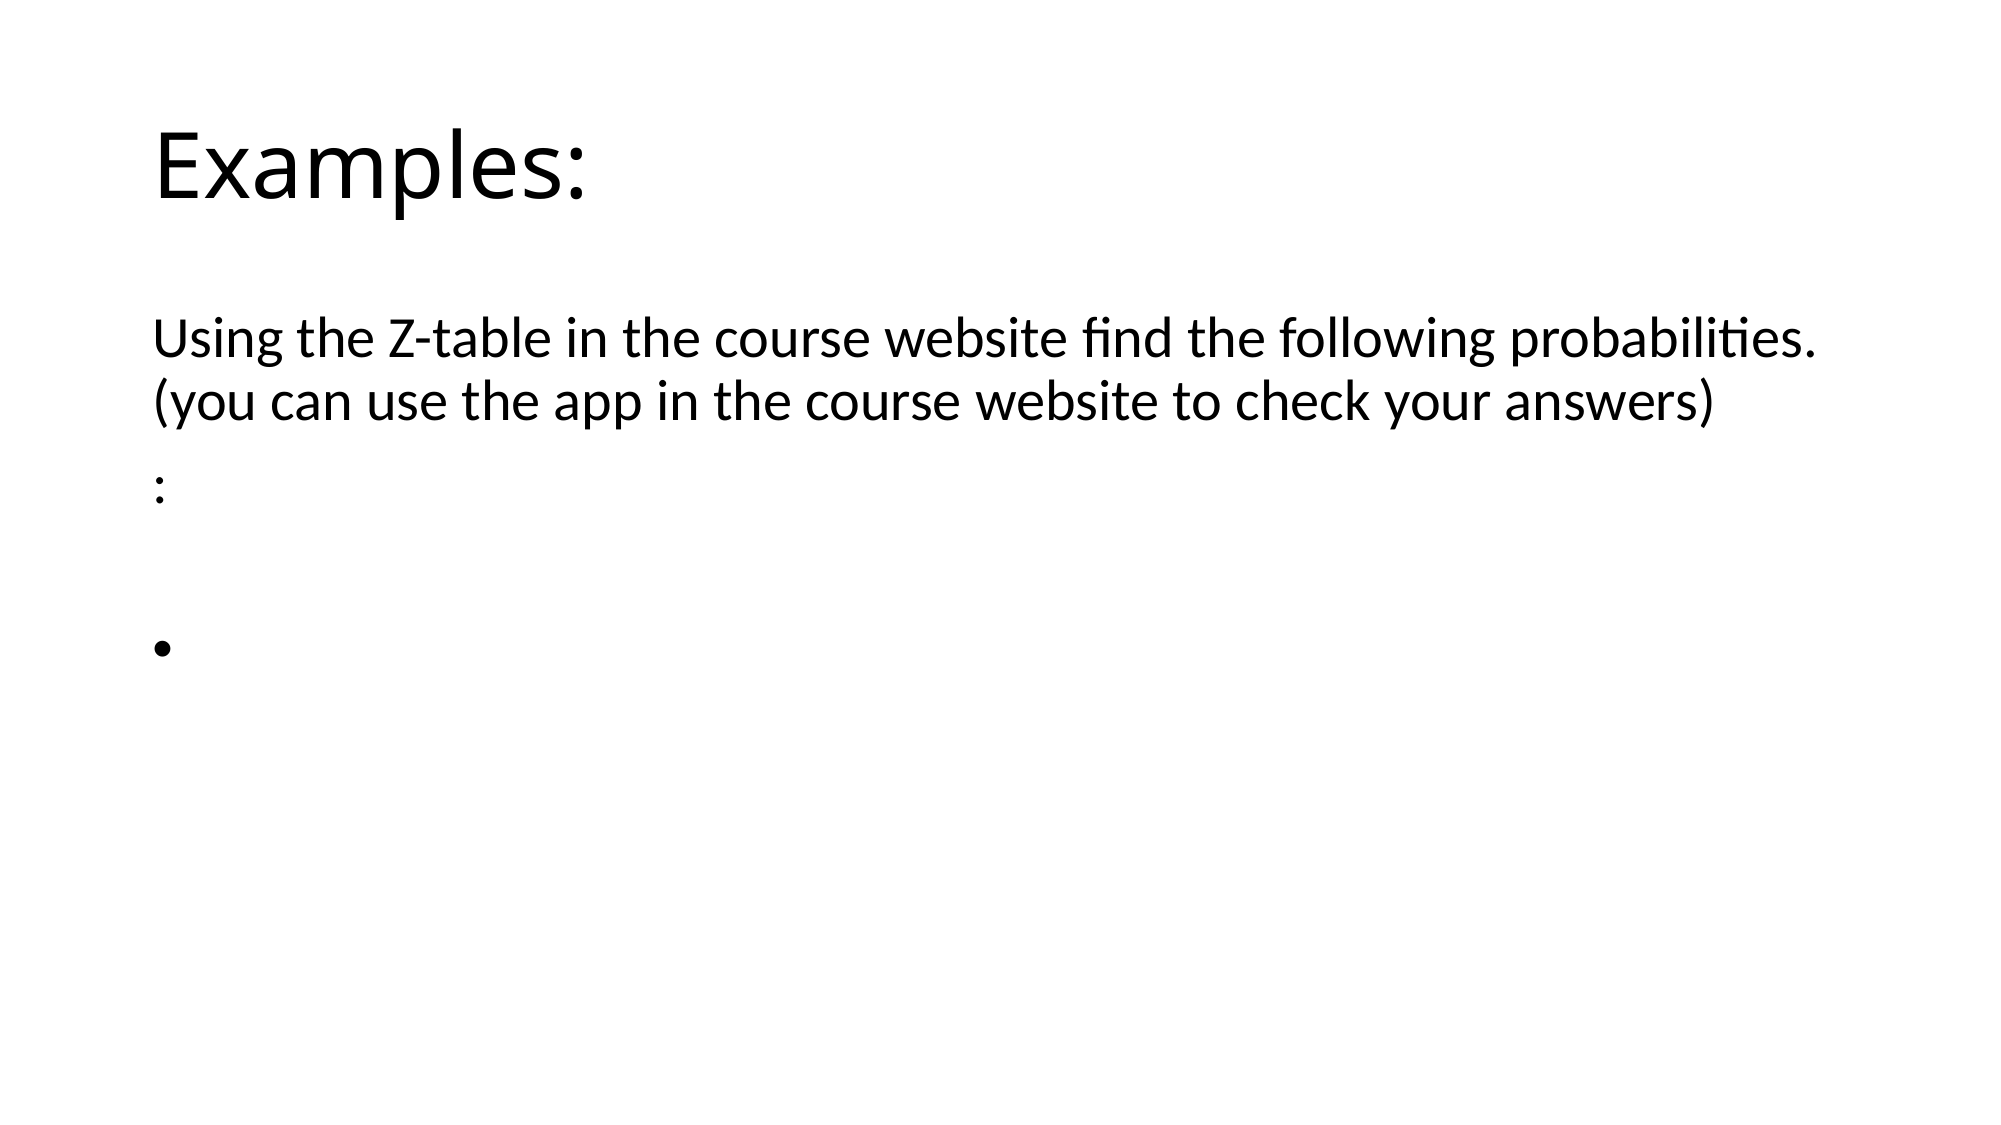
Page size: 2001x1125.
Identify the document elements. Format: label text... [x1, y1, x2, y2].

title Examples: [137, 59, 1863, 278]
